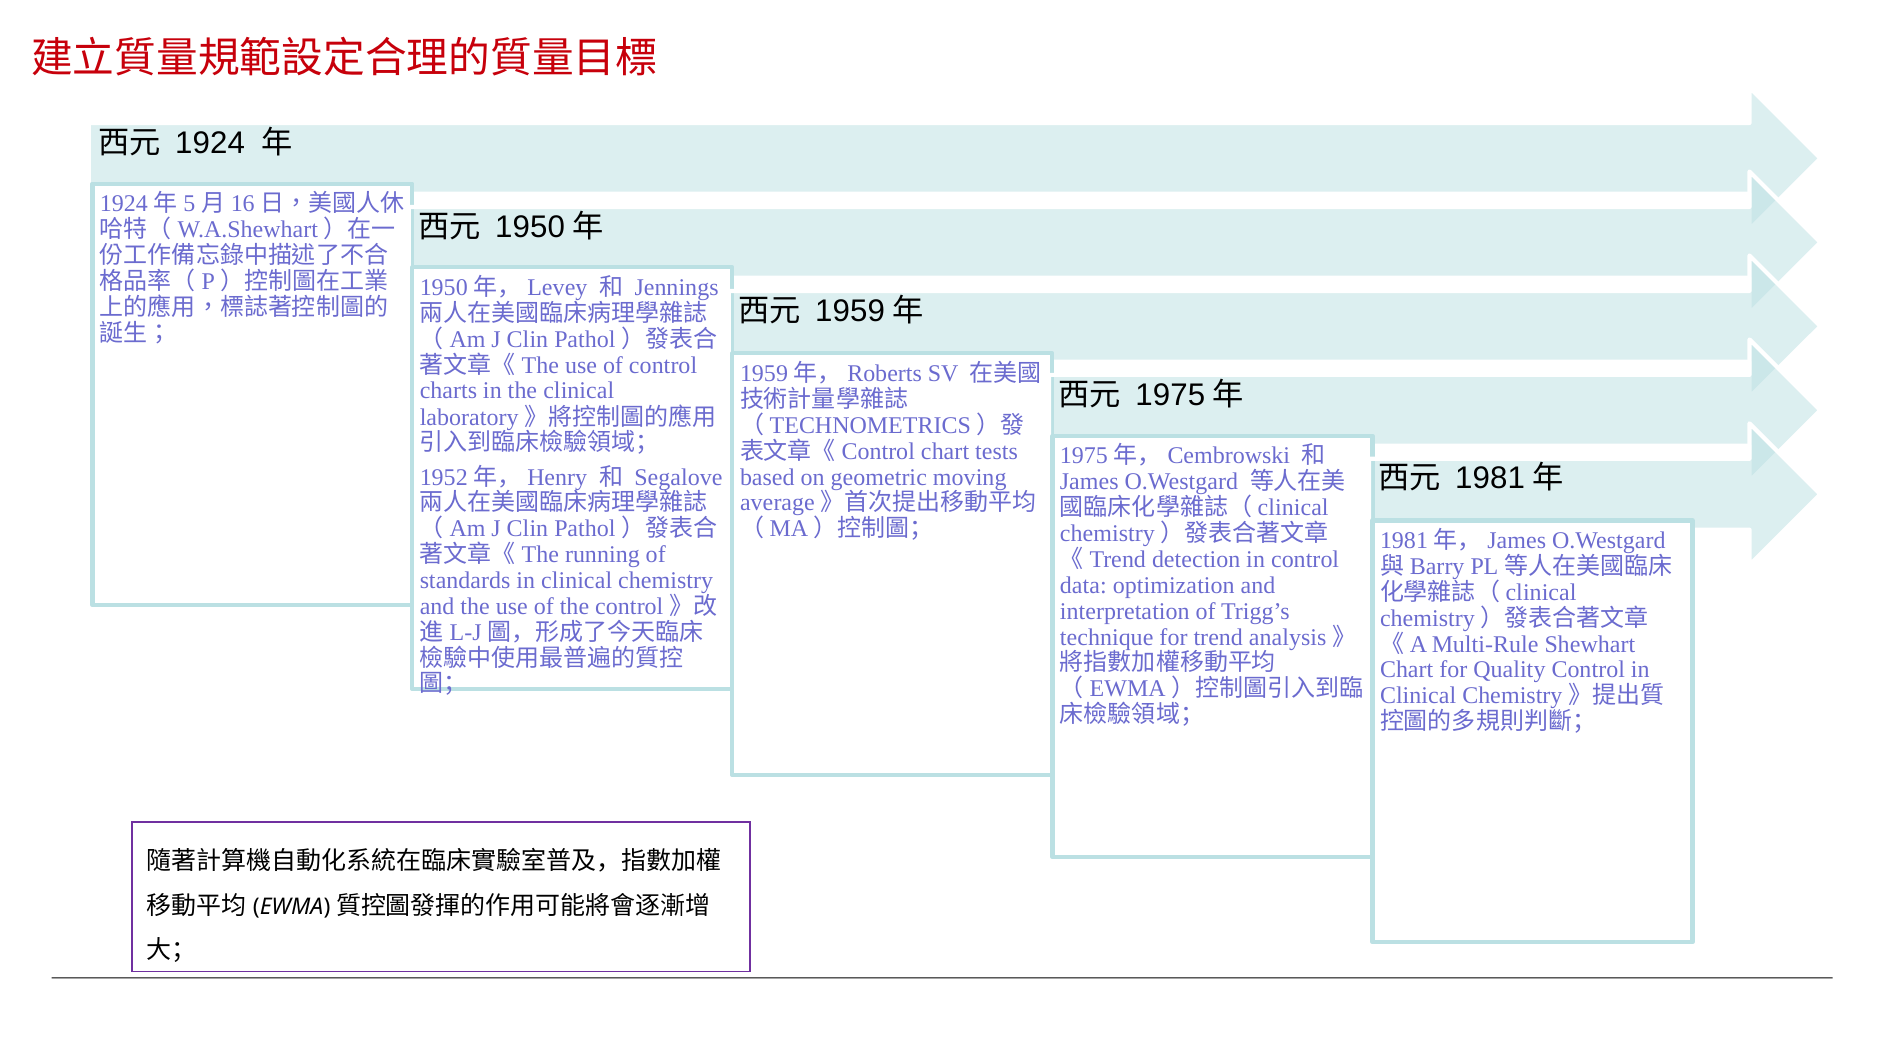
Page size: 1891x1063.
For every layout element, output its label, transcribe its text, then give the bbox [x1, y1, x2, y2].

title 建立質量規範設定合理的質量目標 [16, 15, 1415, 97]
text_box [39, 43, 1871, 1049]
